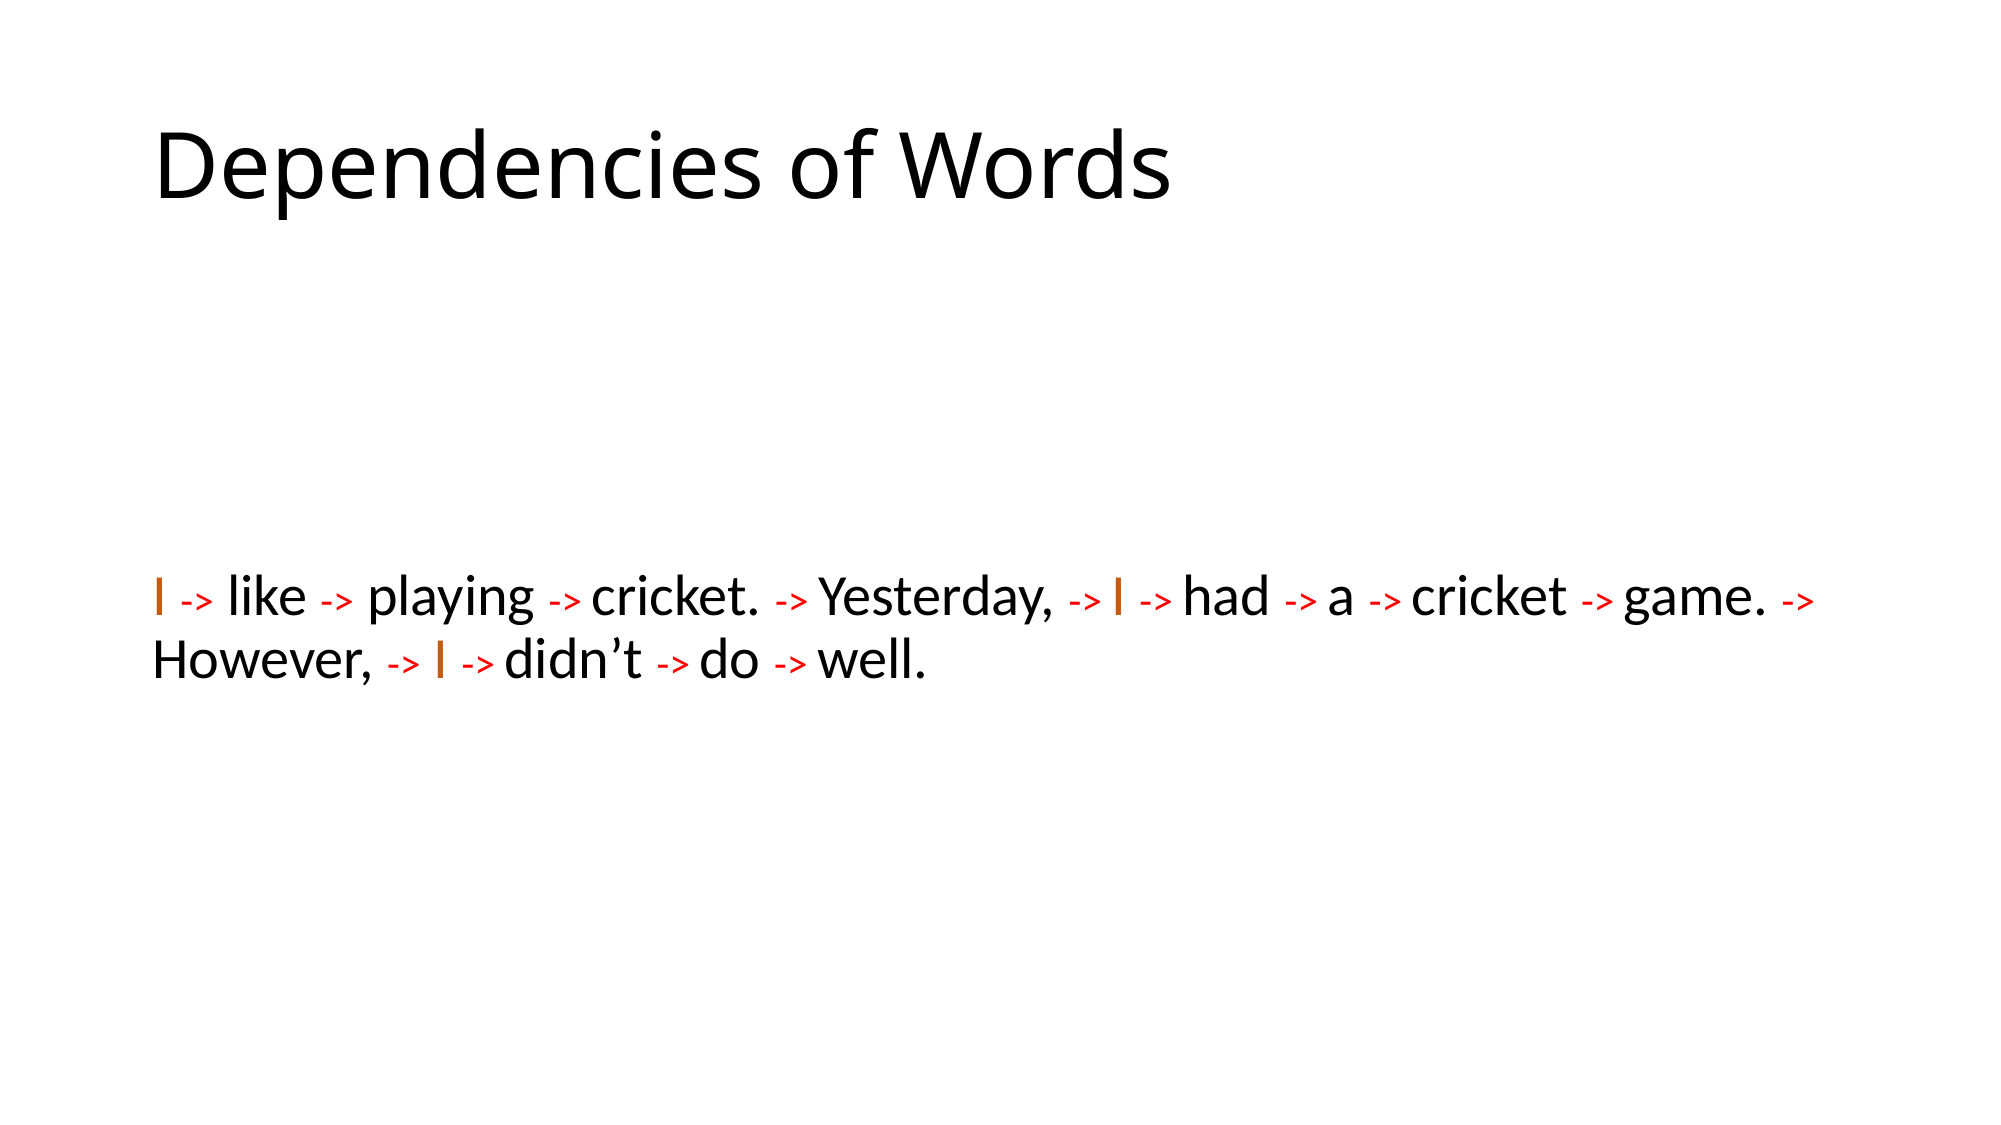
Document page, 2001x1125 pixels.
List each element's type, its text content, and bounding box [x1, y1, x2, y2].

list I -> like -> playing -> cricket. -> Yesterday, -> I -> had -> a -> cricket -> game. -> However, -> I -> didn’t -> do -> well. [137, 299, 1863, 1014]
title Dependencies of Words [137, 59, 1863, 278]
